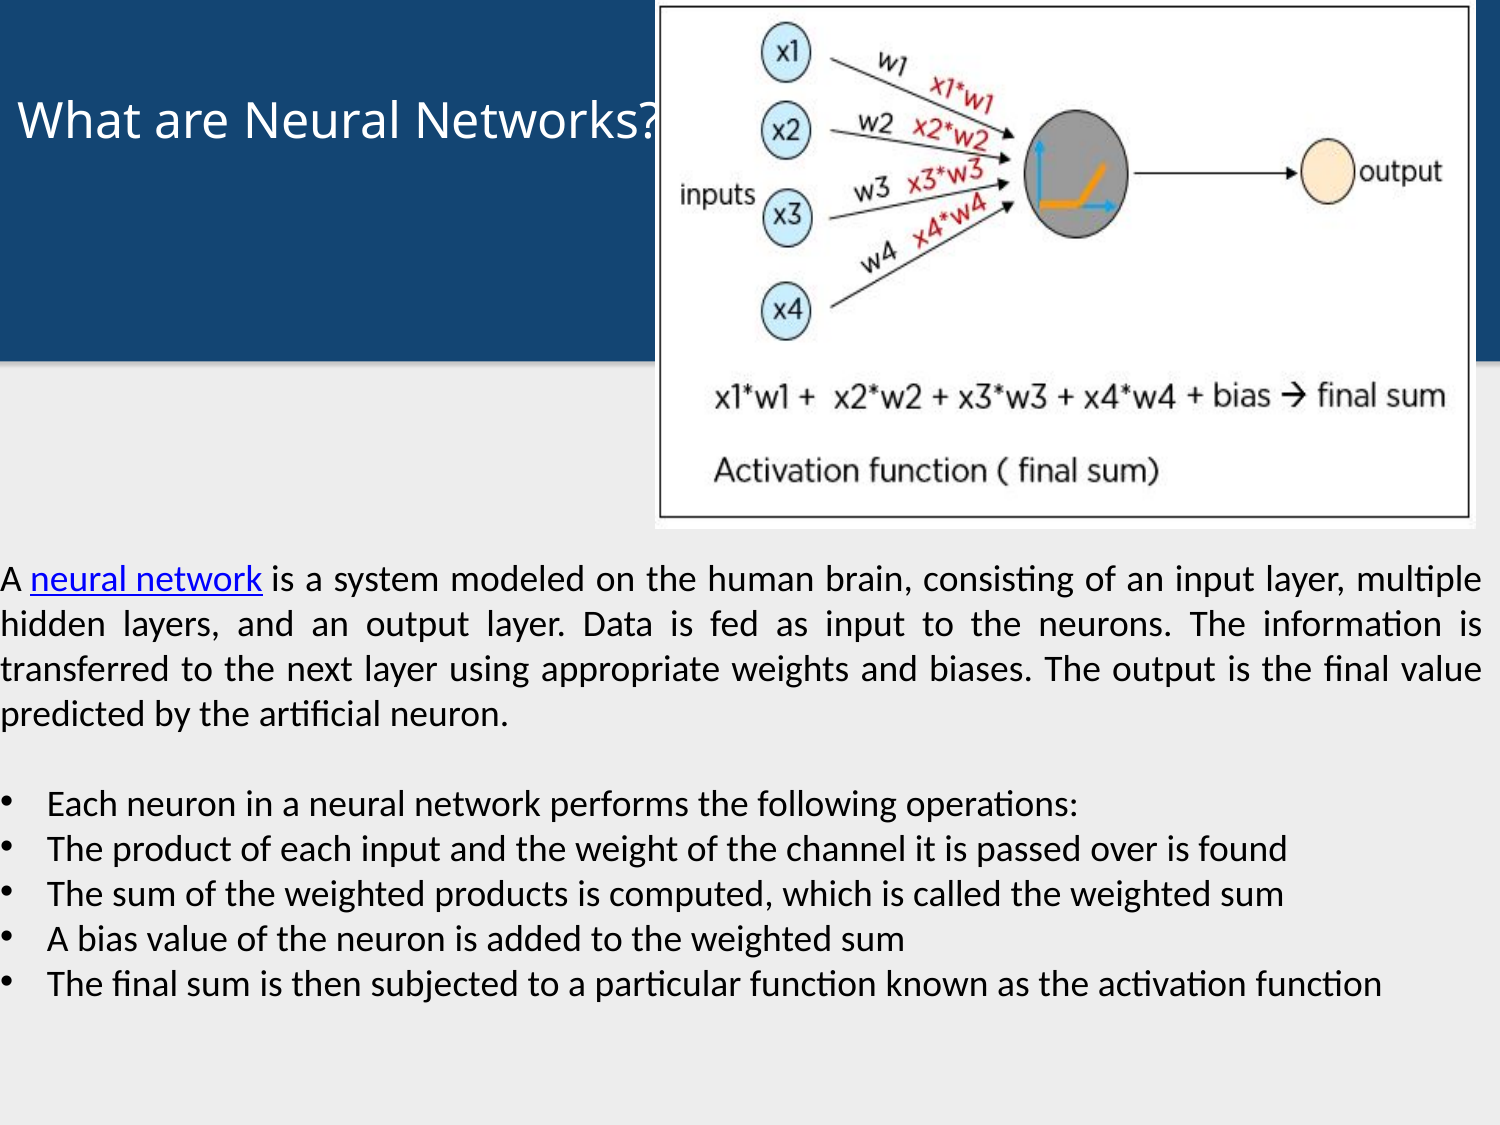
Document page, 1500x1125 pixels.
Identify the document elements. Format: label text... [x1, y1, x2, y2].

picture [0, 0, 1500, 530]
subtitle A neural network is a system modeled on the human brain, consisting of an input layer, multiple hidden layers, and an output layer. Data is fed as input to the neurons. The information is transferred to the next layer using appropriate weights and biases. The output is the final value predicted by the artificial neuron. Each neuron in a neural network performs the following operations: The product of each input and the weight of the channel it is passed over is found The sum of the weighted products is computed, which is called the weighted sum A bias value of the neuron is added to the weighted sum The final sum is then subjected to a particular function known as the activation function [0, 373, 1483, 1125]
title What are Neural Networks? [17, 88, 650, 211]
